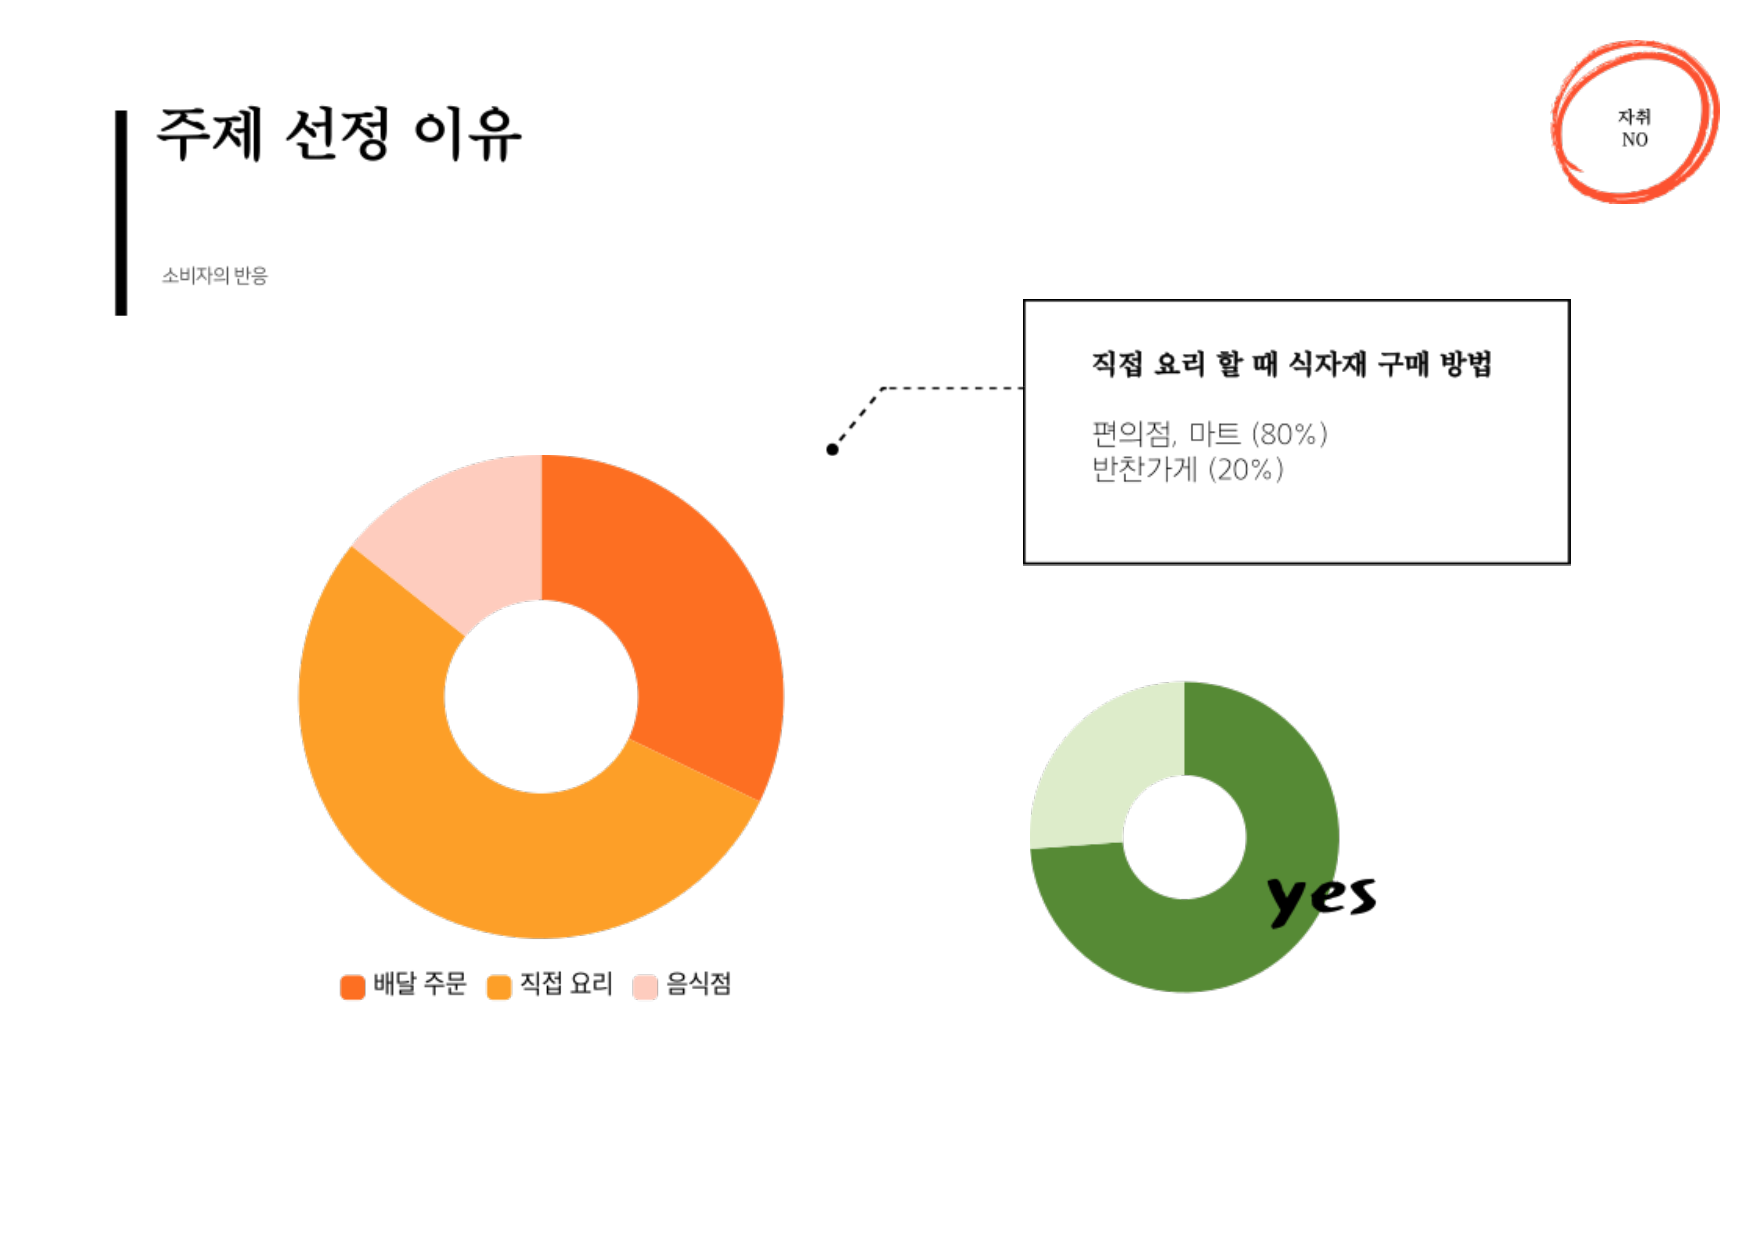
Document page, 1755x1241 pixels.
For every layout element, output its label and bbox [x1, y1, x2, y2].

picture [99, 111, 143, 190]
picture [146, 83, 550, 207]
picture [1602, 101, 1660, 158]
picture [1030, 661, 1412, 1014]
text_box [18, 190, 225, 236]
picture [99, 236, 143, 315]
text_box [1023, 299, 1571, 567]
picture [158, 260, 279, 301]
text_box [825, 385, 1025, 456]
picture [295, 454, 789, 1014]
text_box [1550, 40, 1721, 205]
picture [1086, 339, 1508, 504]
